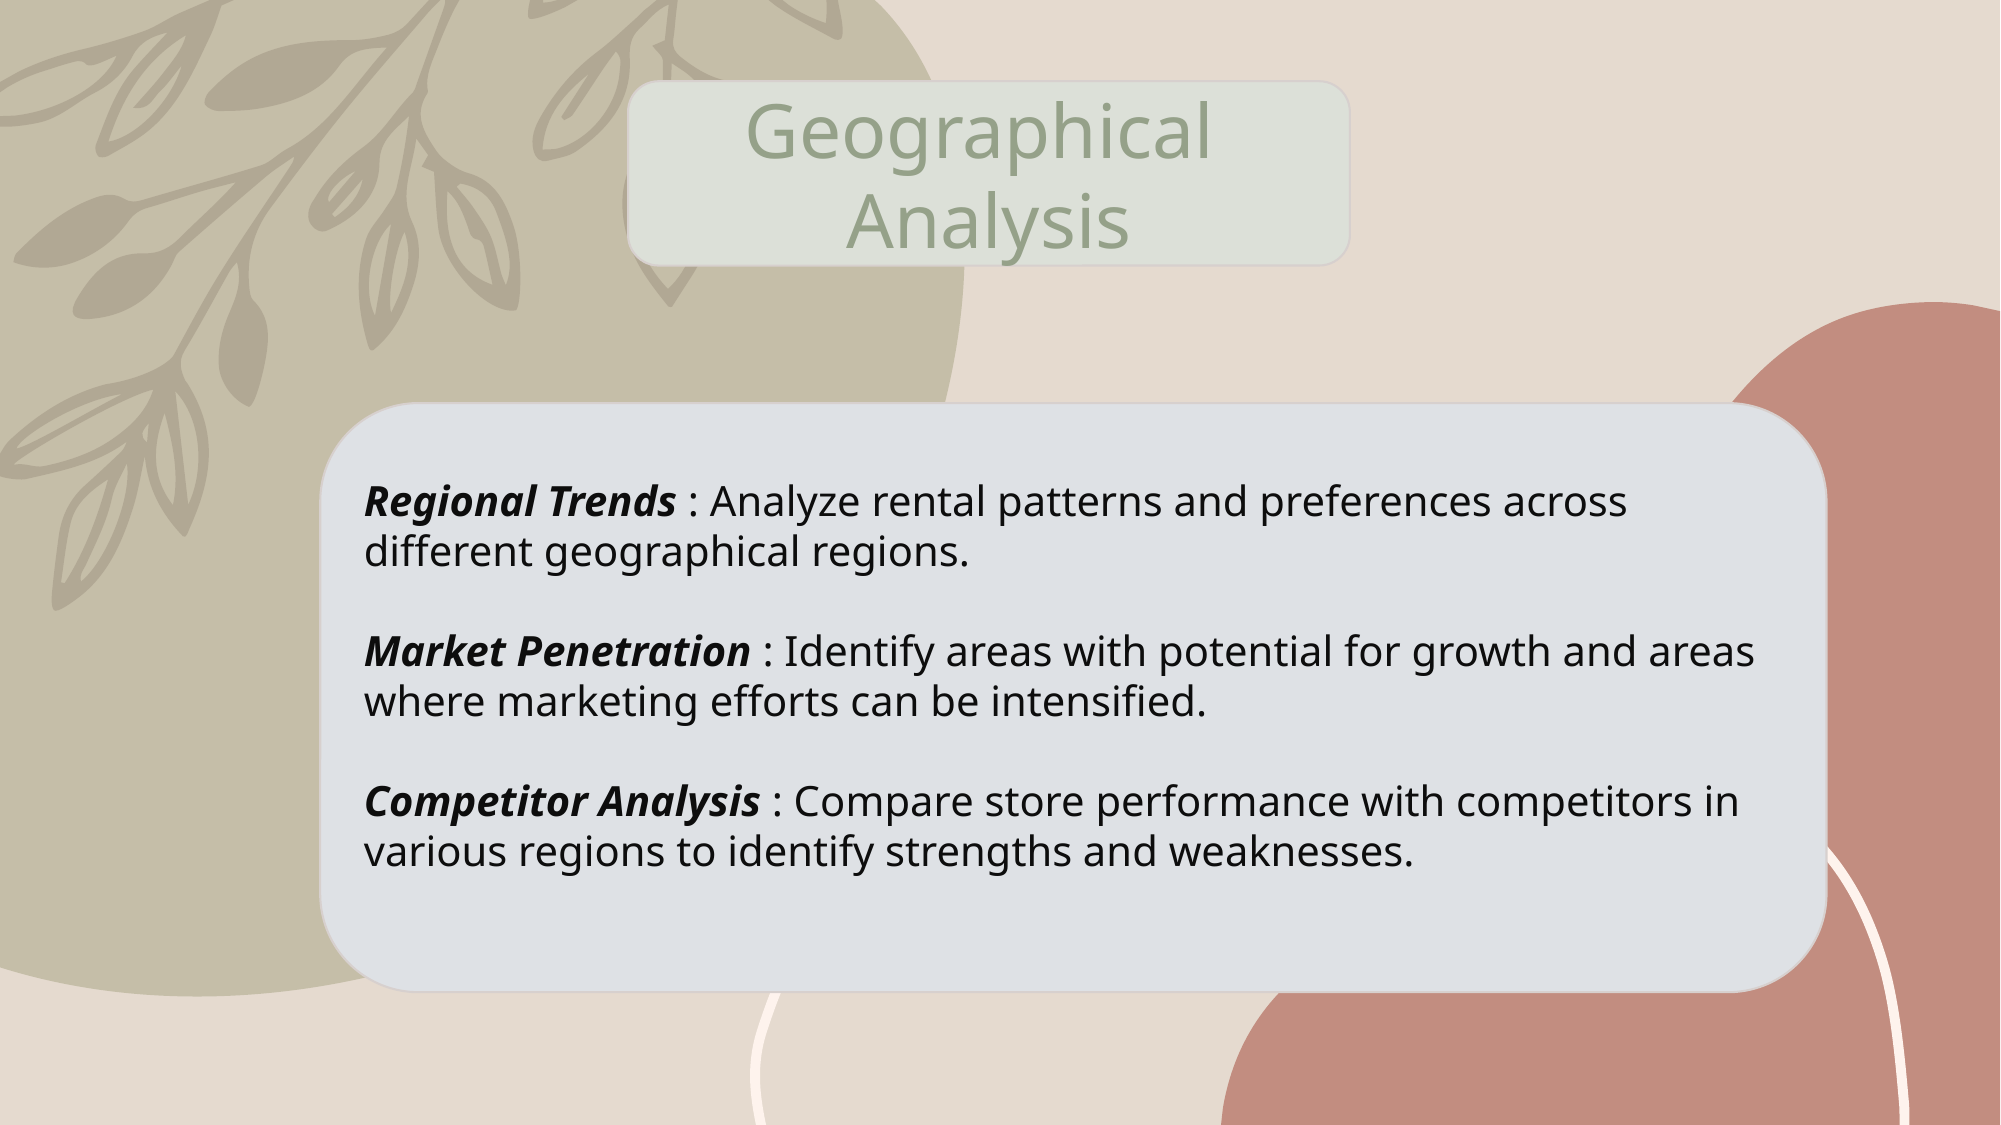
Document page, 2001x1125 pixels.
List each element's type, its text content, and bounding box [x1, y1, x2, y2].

text_box Geographical Analysis [627, 80, 1351, 267]
text_box Regional Trends : Analyze rental patterns and preferences across different geographical regions. Market Penetration : Identify areas with potential for growth and areas where marketing efforts can be intensified. Competitor Analysis : Compare store performance with competitors in various regions to identify strengths and weaknesses. [319, 402, 1828, 994]
